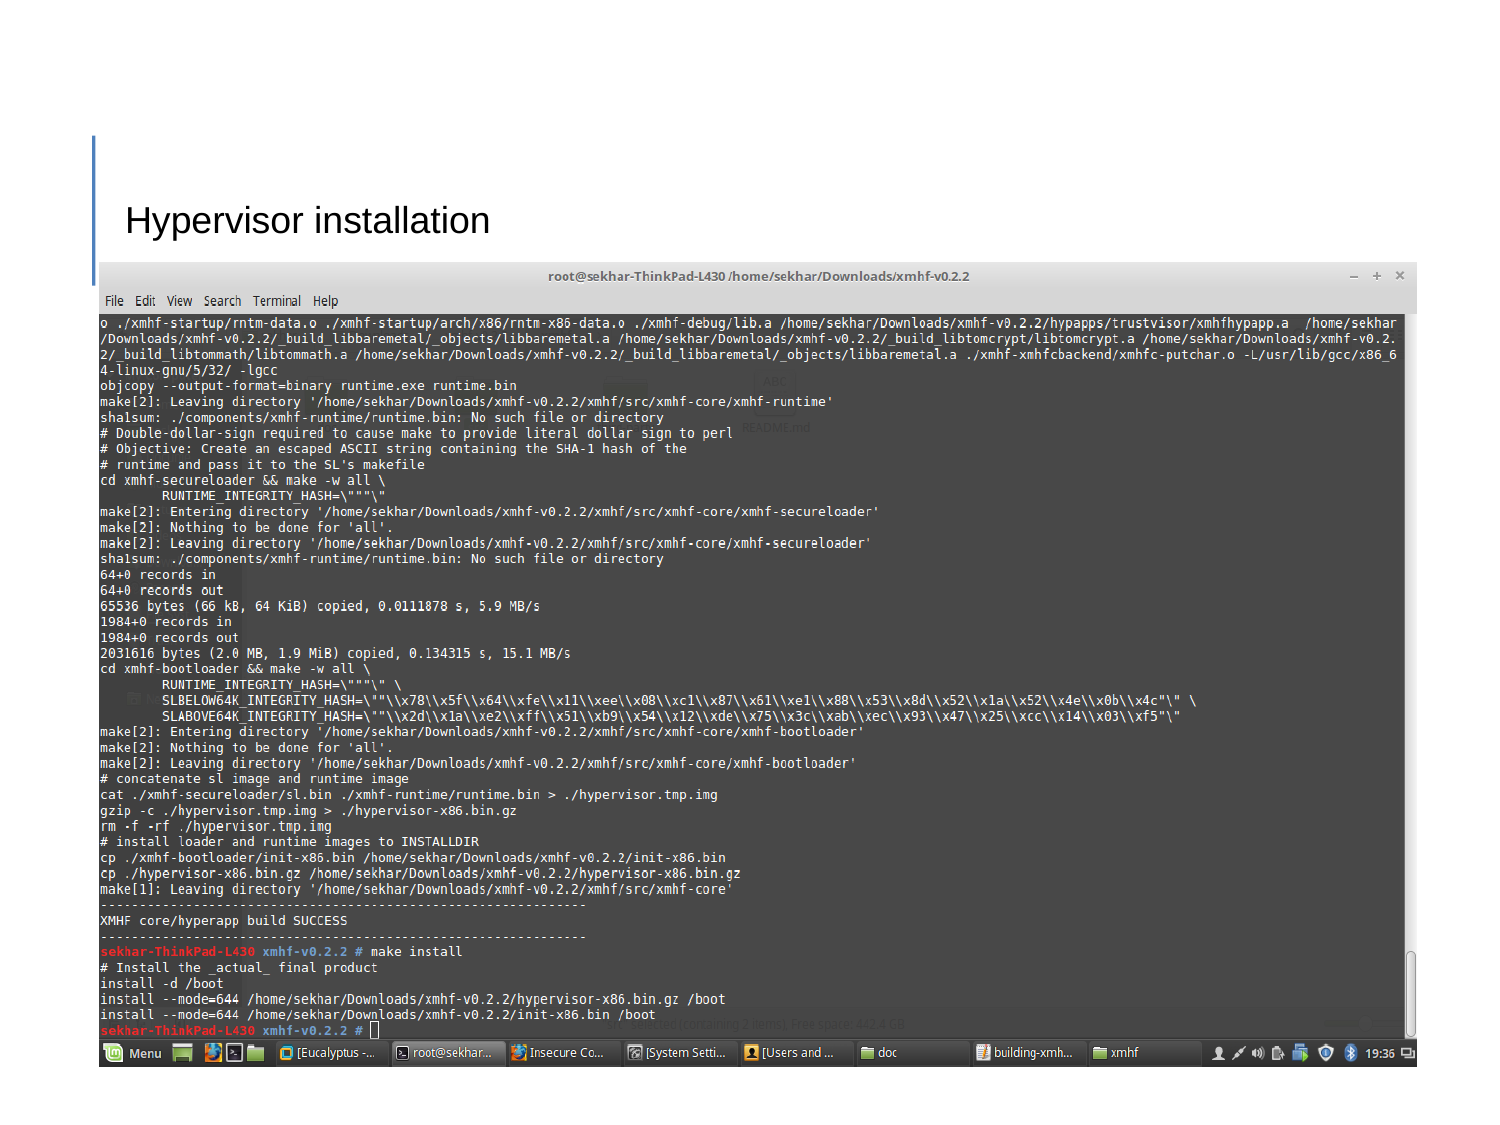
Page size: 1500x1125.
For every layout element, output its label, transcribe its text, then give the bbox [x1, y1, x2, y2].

title Hypervisor installation [125, 125, 1475, 313]
picture [99, 262, 1417, 1067]
